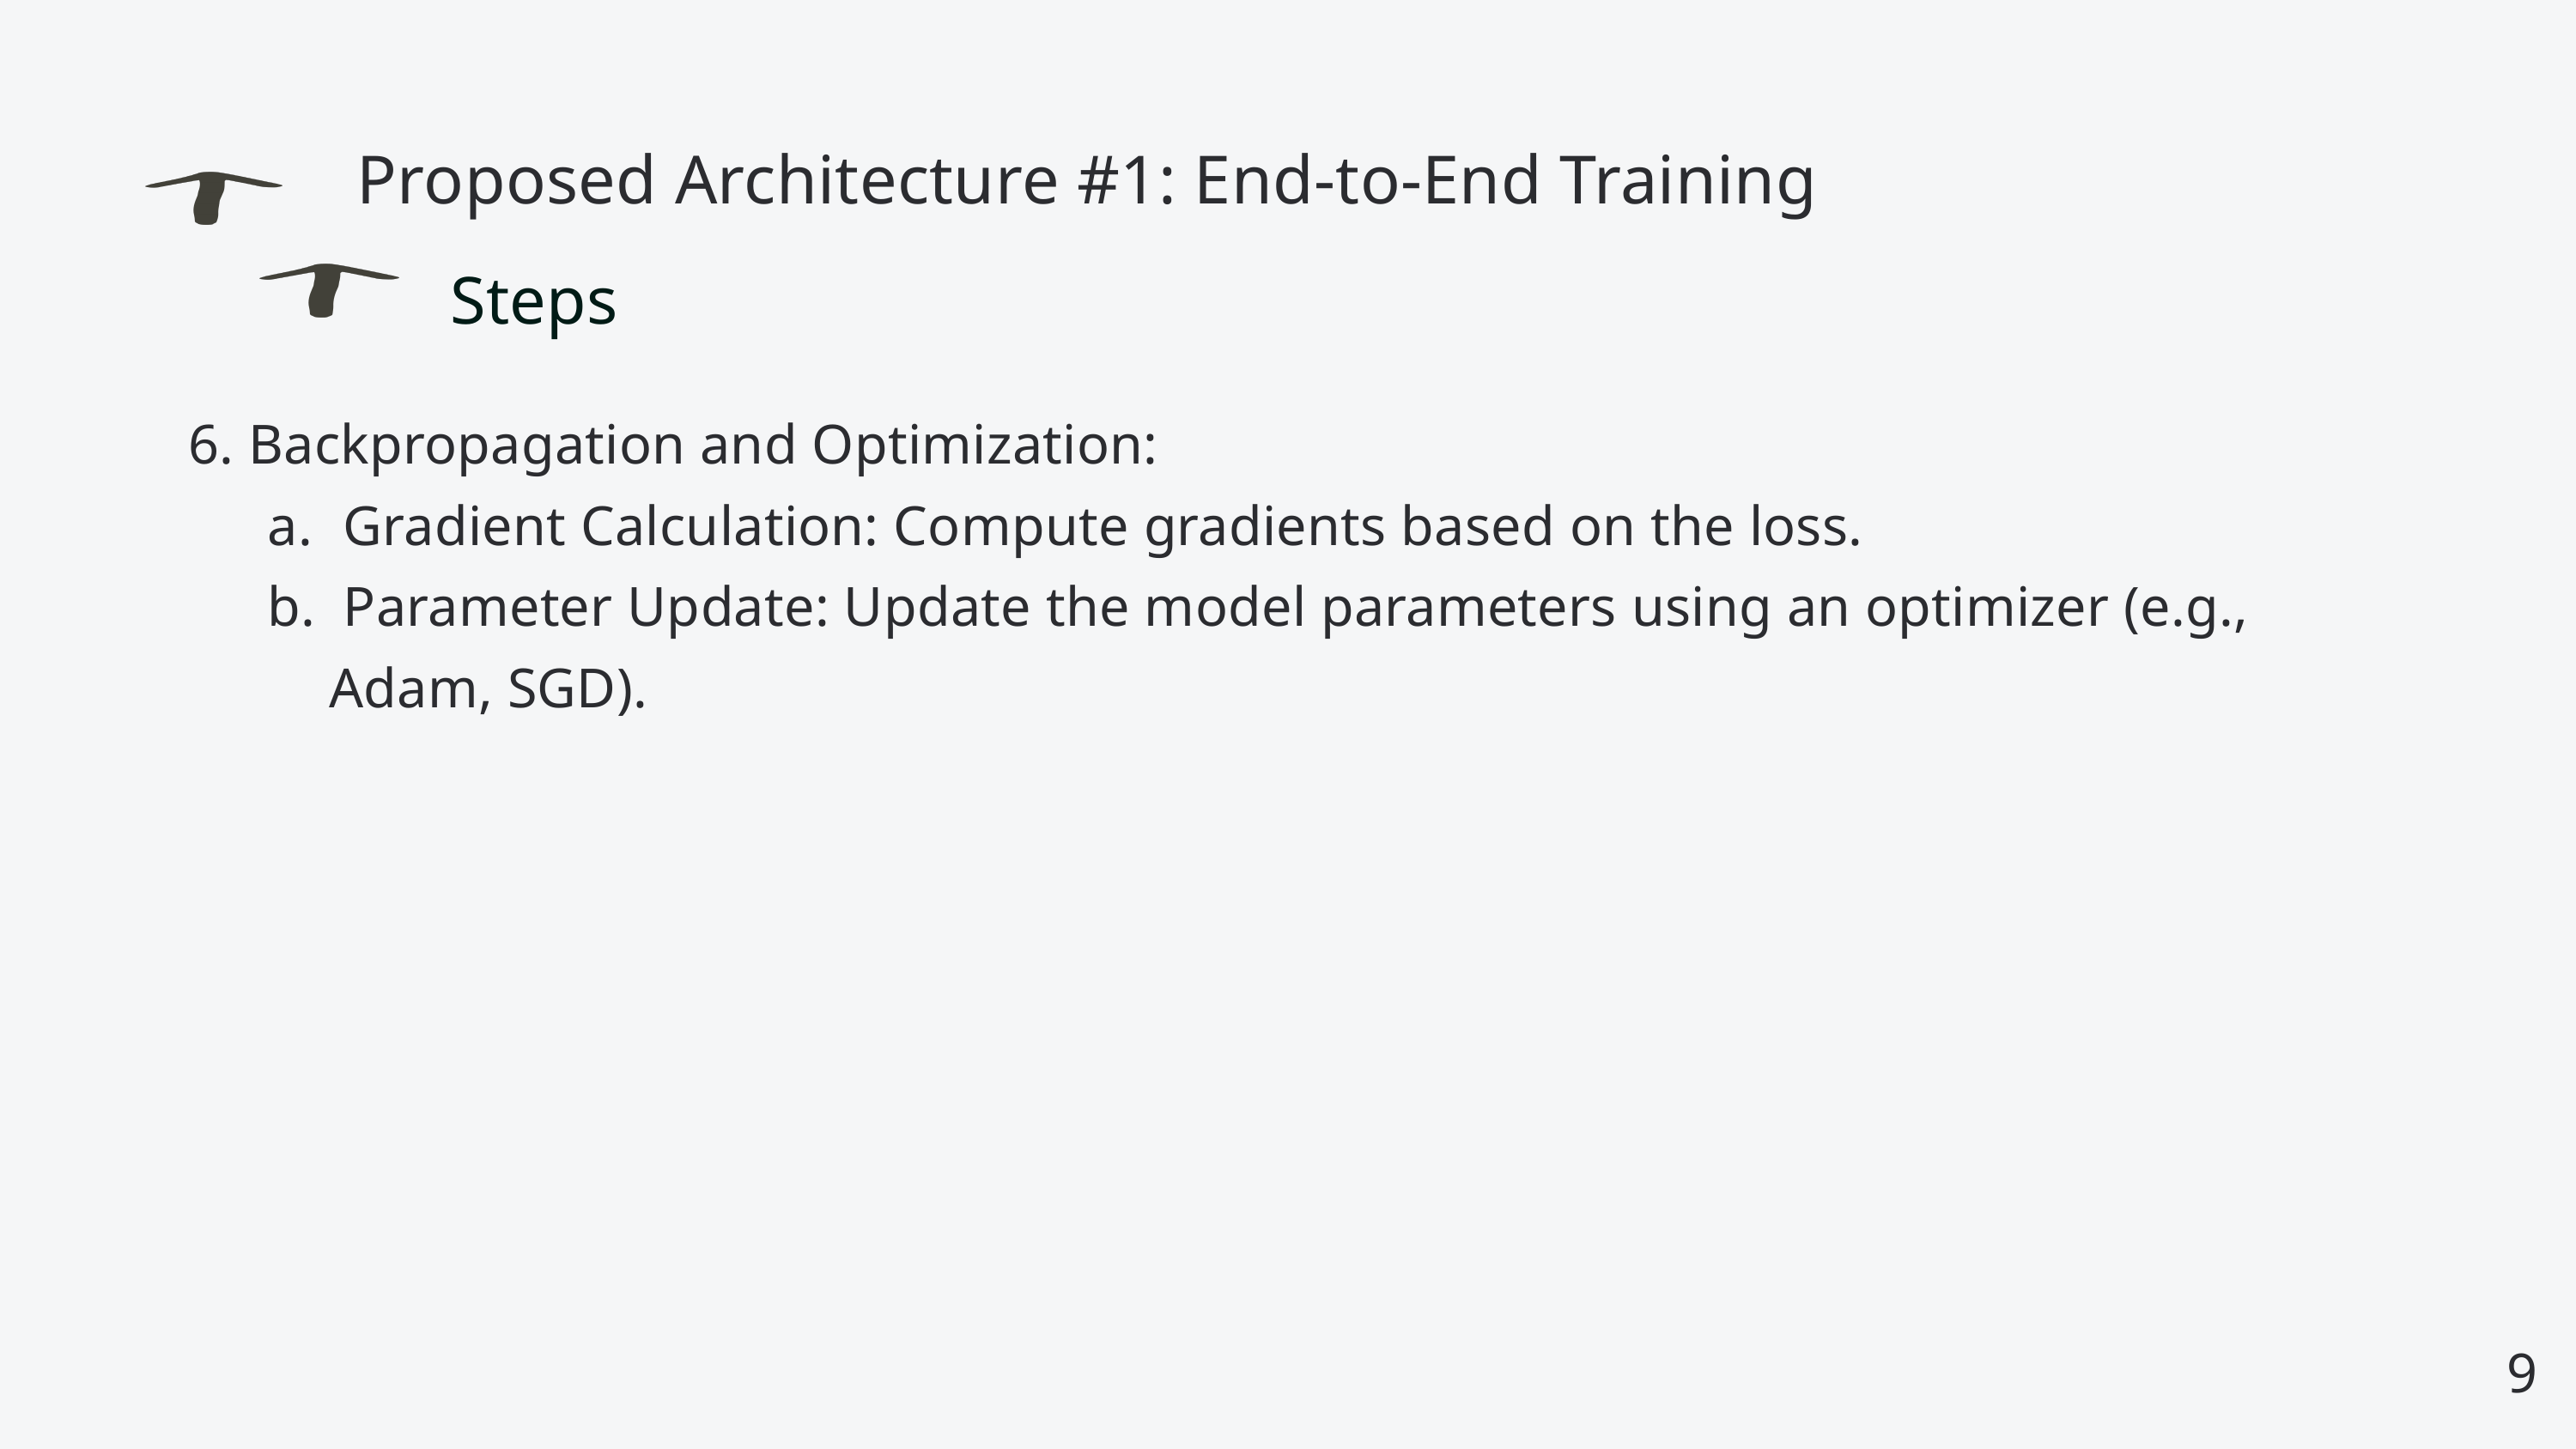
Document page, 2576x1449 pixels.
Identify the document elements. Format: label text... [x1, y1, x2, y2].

text_box 6. Backpropagation and Optimization: Gradient Calculation: Compute gradients based on the loss. Parameter Update: Update the model parameters using an optimizer (e.g., Adam, SGD). [144, 393, 2432, 773]
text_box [144, 144, 1871, 225]
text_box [258, 252, 632, 330]
text_box 9 [2506, 1327, 2536, 1404]
